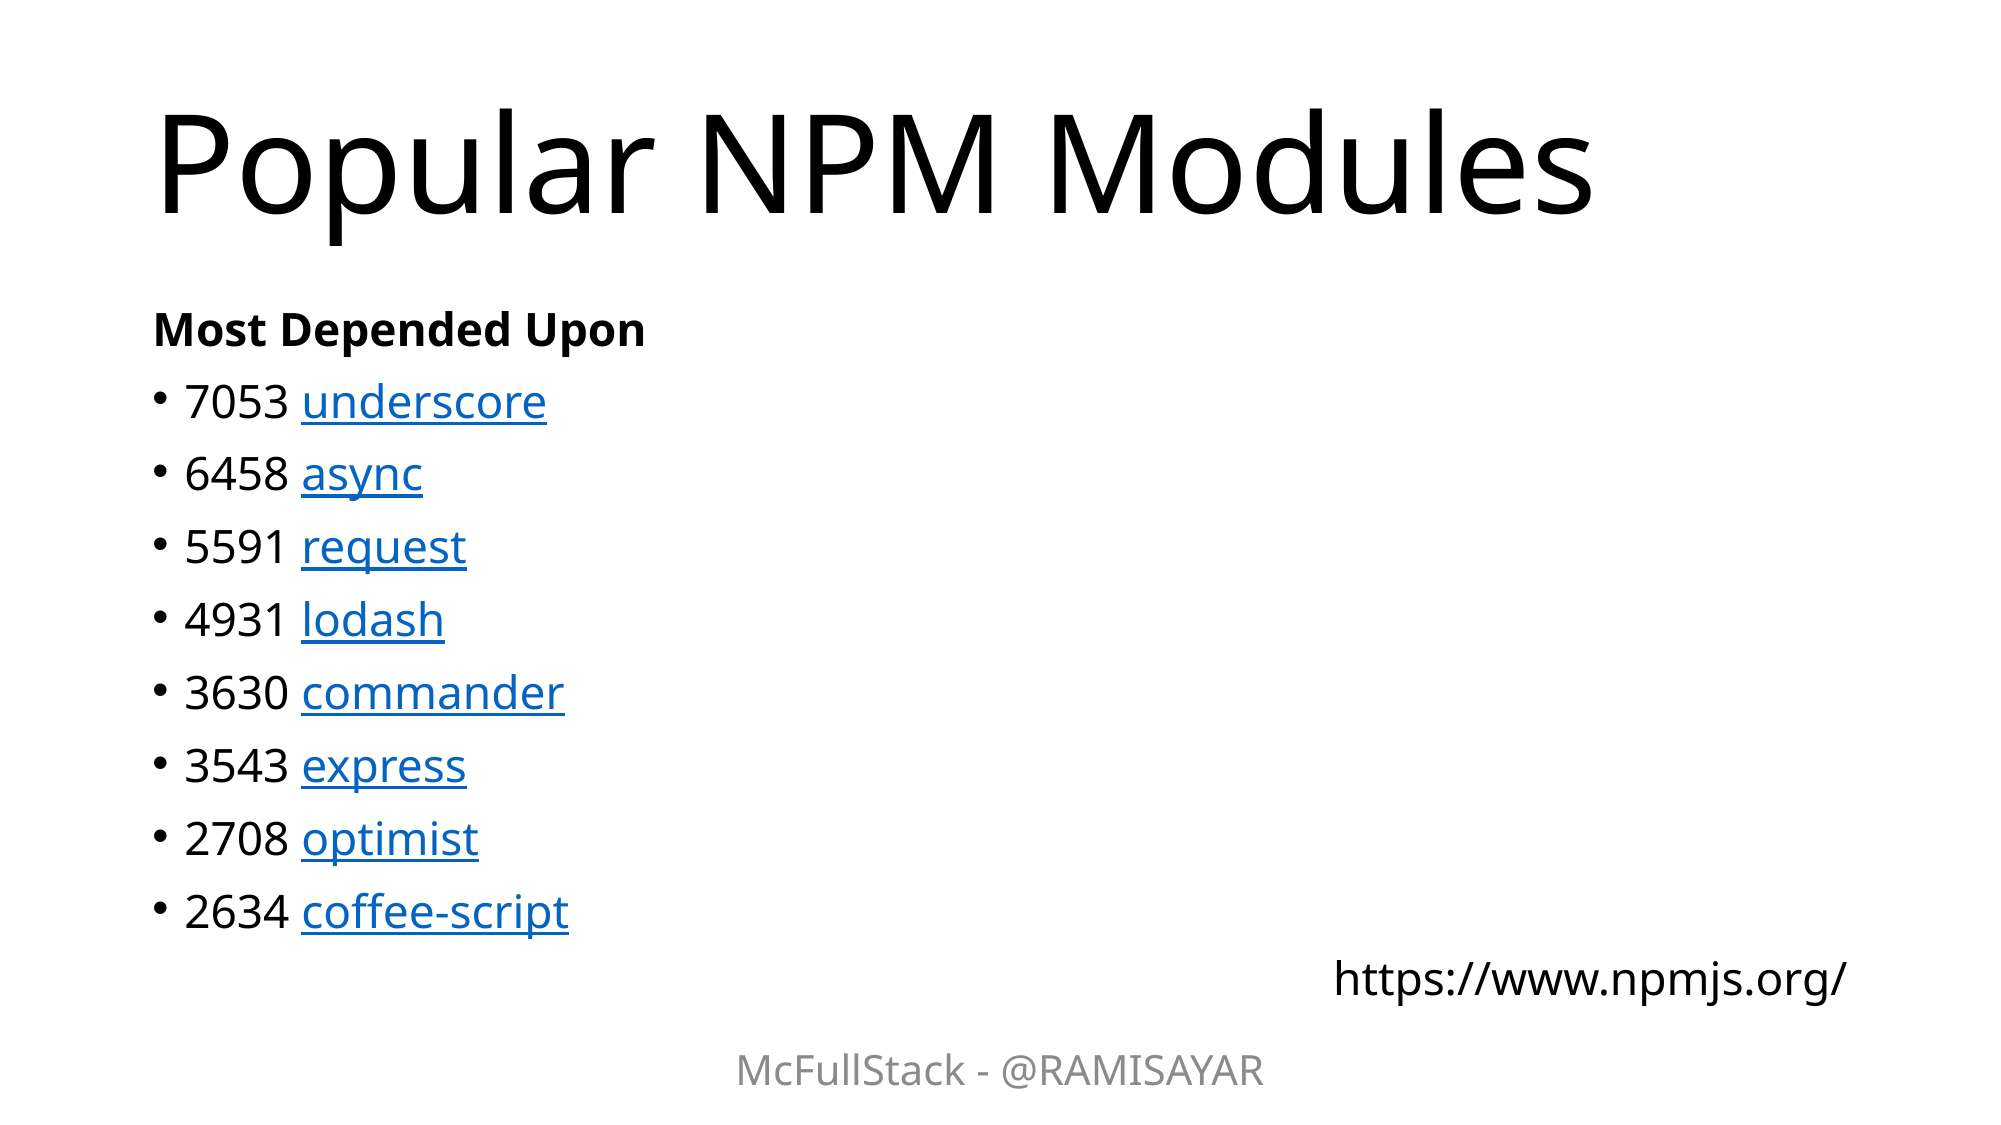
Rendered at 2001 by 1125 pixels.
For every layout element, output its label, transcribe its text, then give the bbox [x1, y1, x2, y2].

footer McFullStack - @RAMISAYAR [662, 1042, 1338, 1103]
list Most Depended Upon 7053 underscore 6458 async 5591 request 4931 lodash 3630 commander 3543 express 2708 optimist 2634 coffee-script https://www.npmjs.org/ [137, 299, 1863, 1014]
title Popular NPM Modules [137, 59, 1863, 278]
